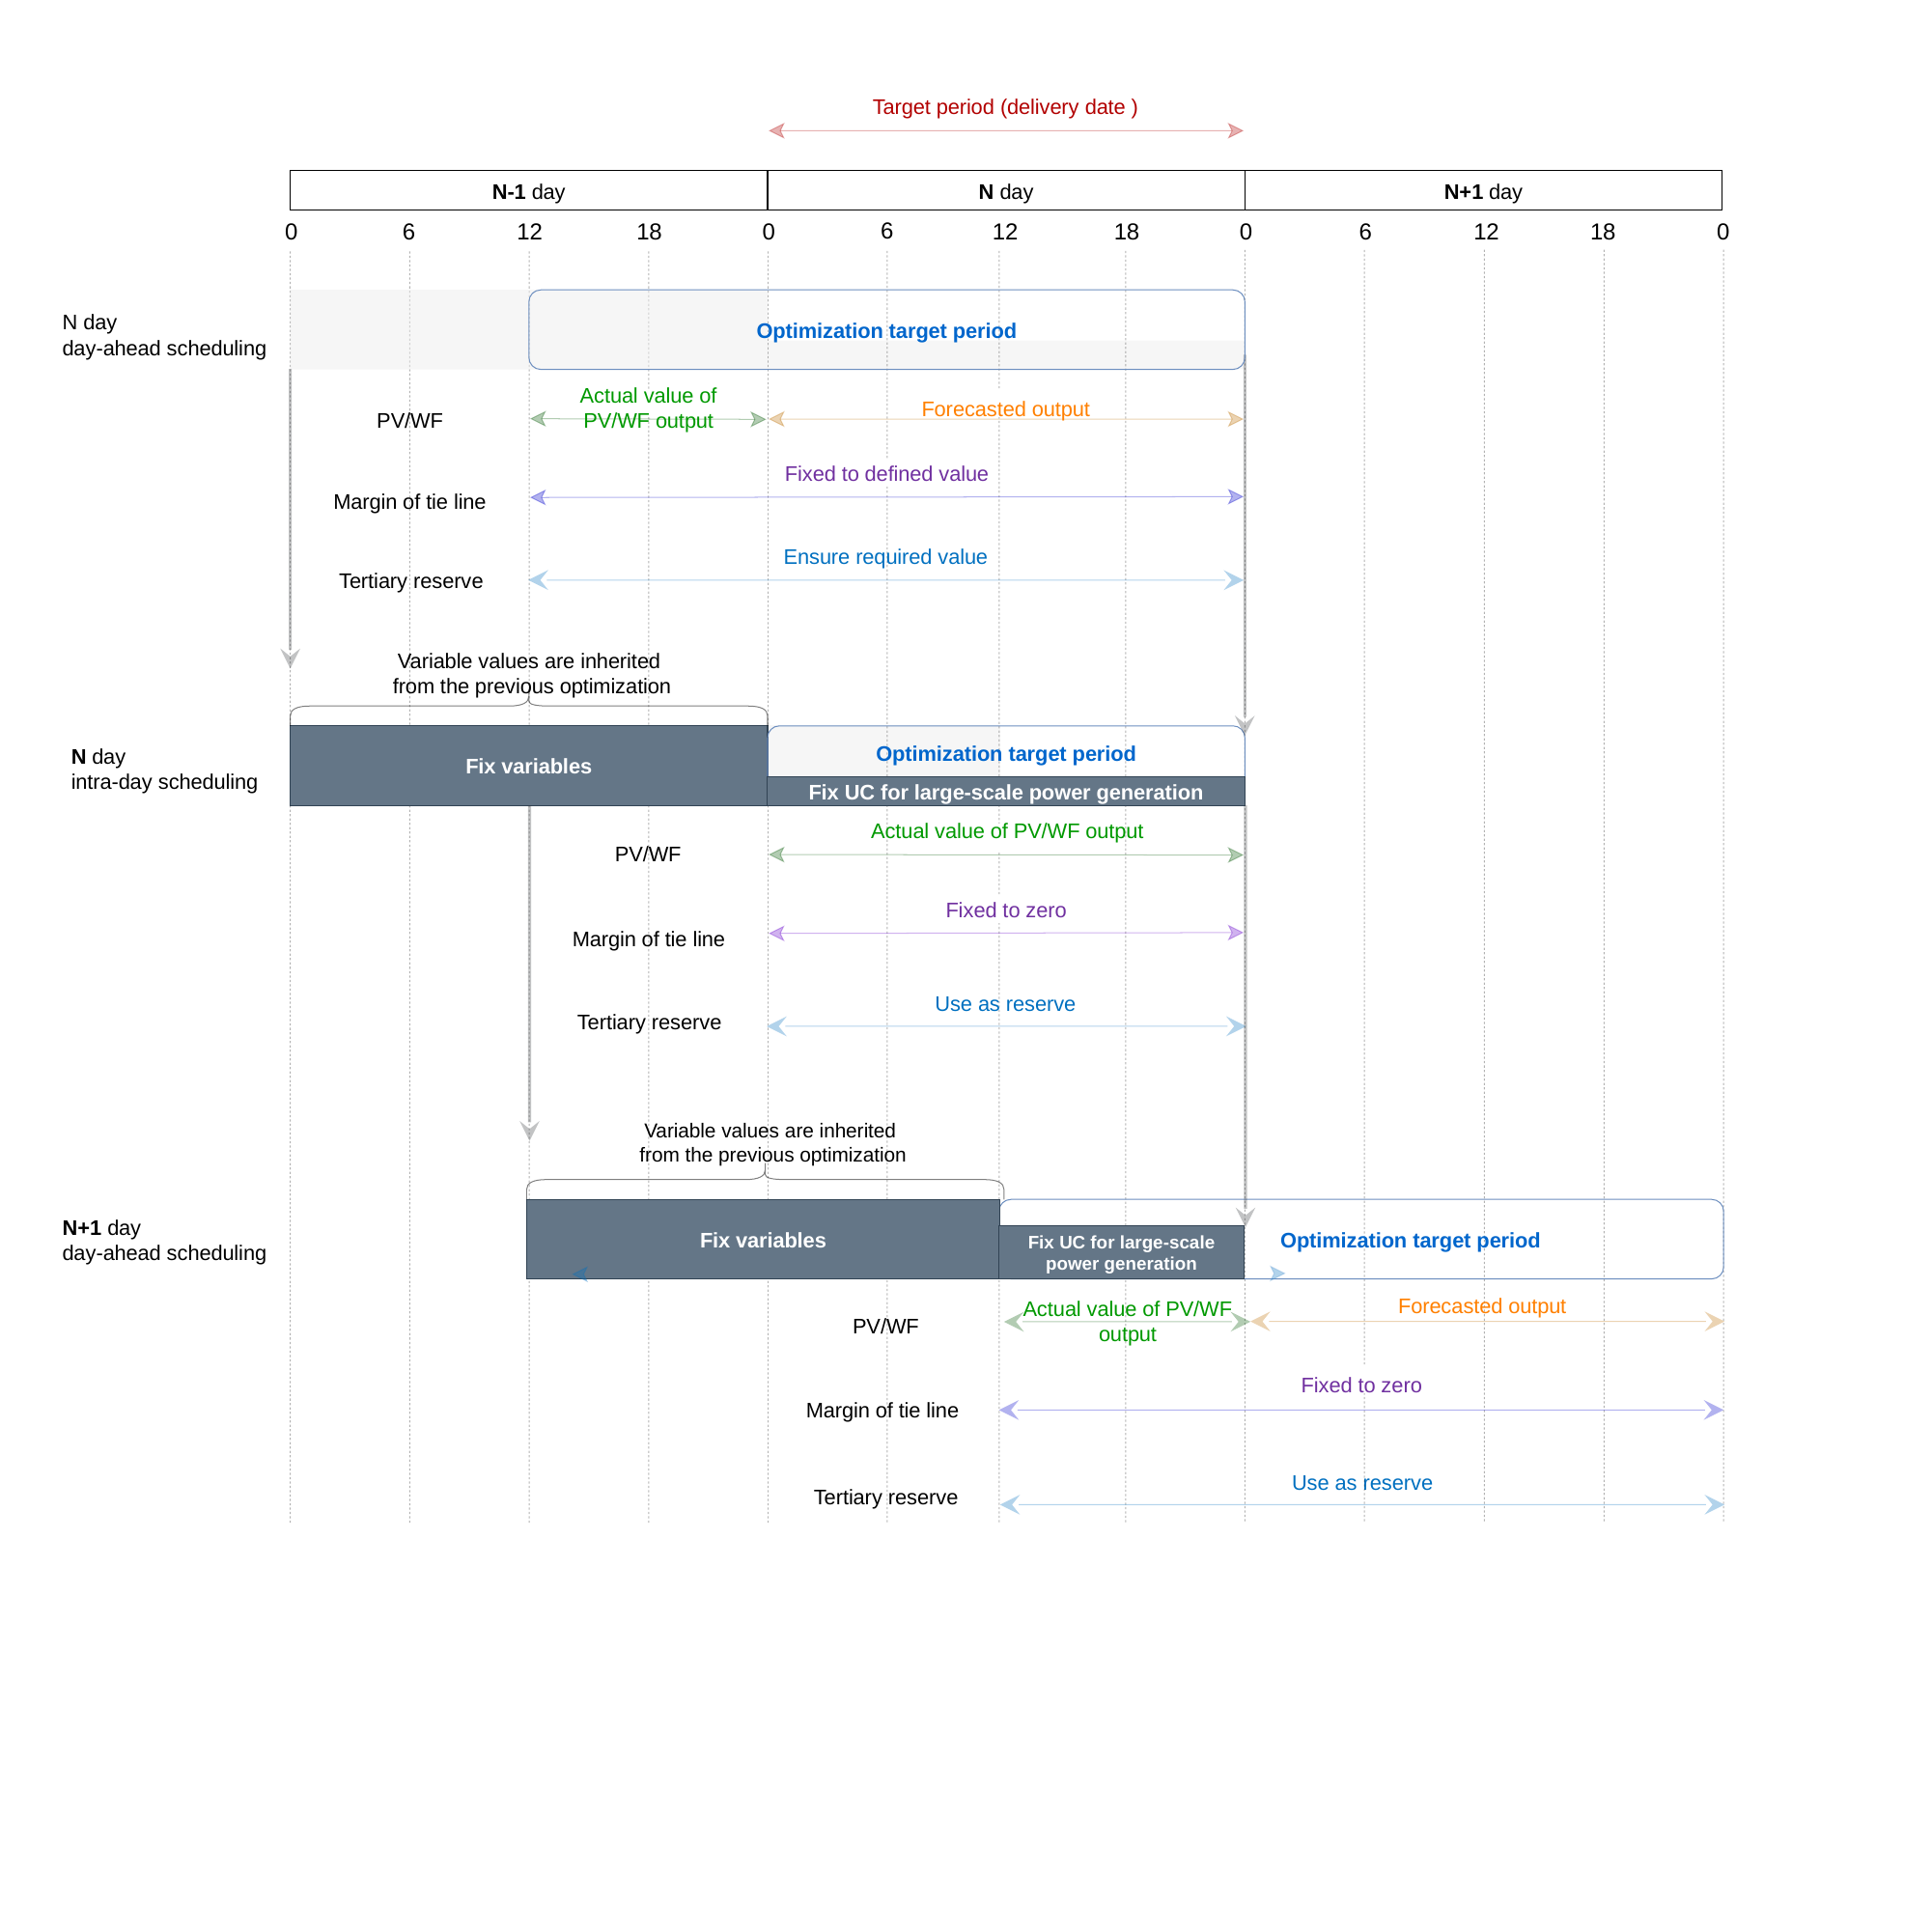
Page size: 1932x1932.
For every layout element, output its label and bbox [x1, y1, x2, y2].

text_box [39, 51, 1823, 1577]
